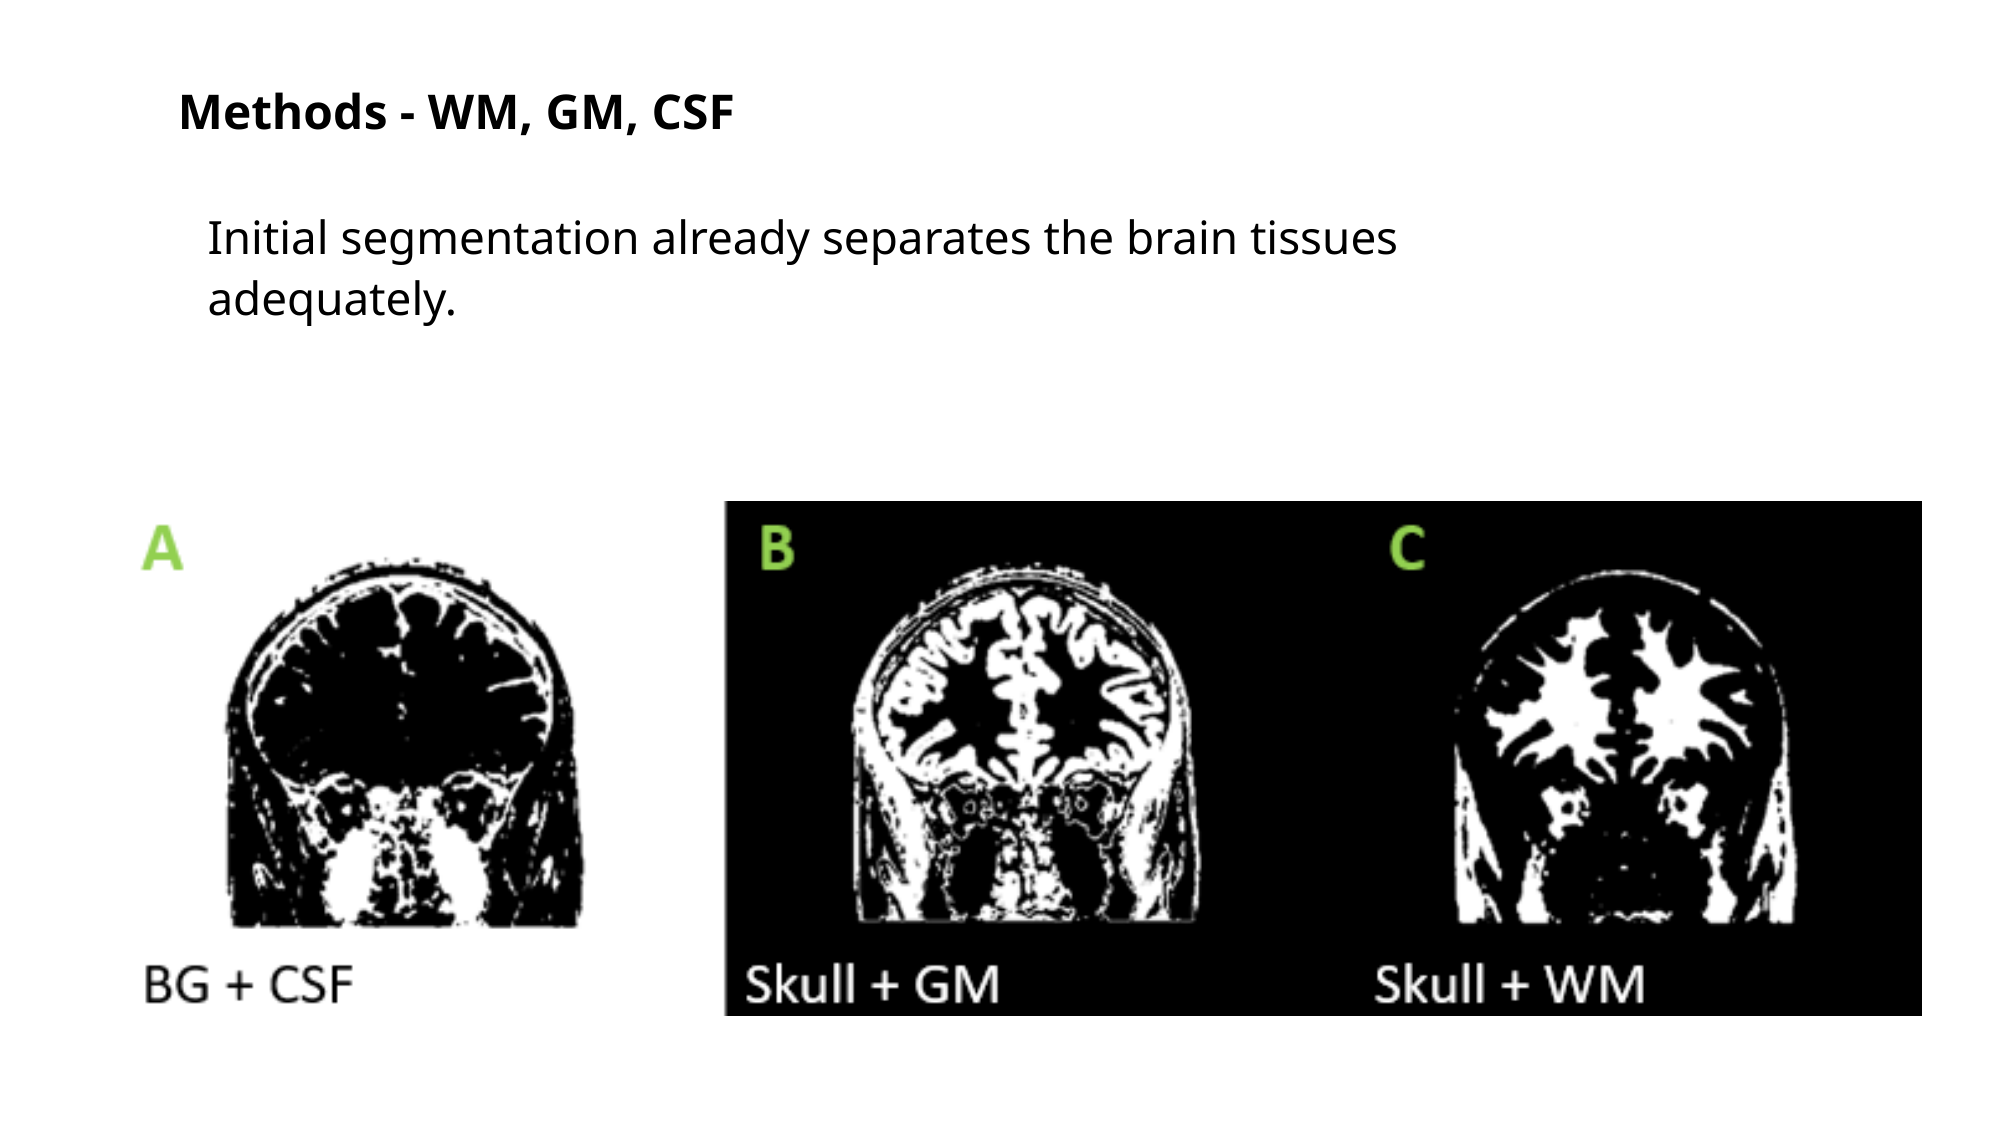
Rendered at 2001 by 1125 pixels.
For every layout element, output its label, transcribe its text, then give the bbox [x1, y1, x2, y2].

list Initial segmentation already separates the brain tissues adequately. [192, 196, 1433, 499]
picture [107, 501, 1923, 1016]
title Methods - WM, GM, CSF [162, 74, 1403, 280]
